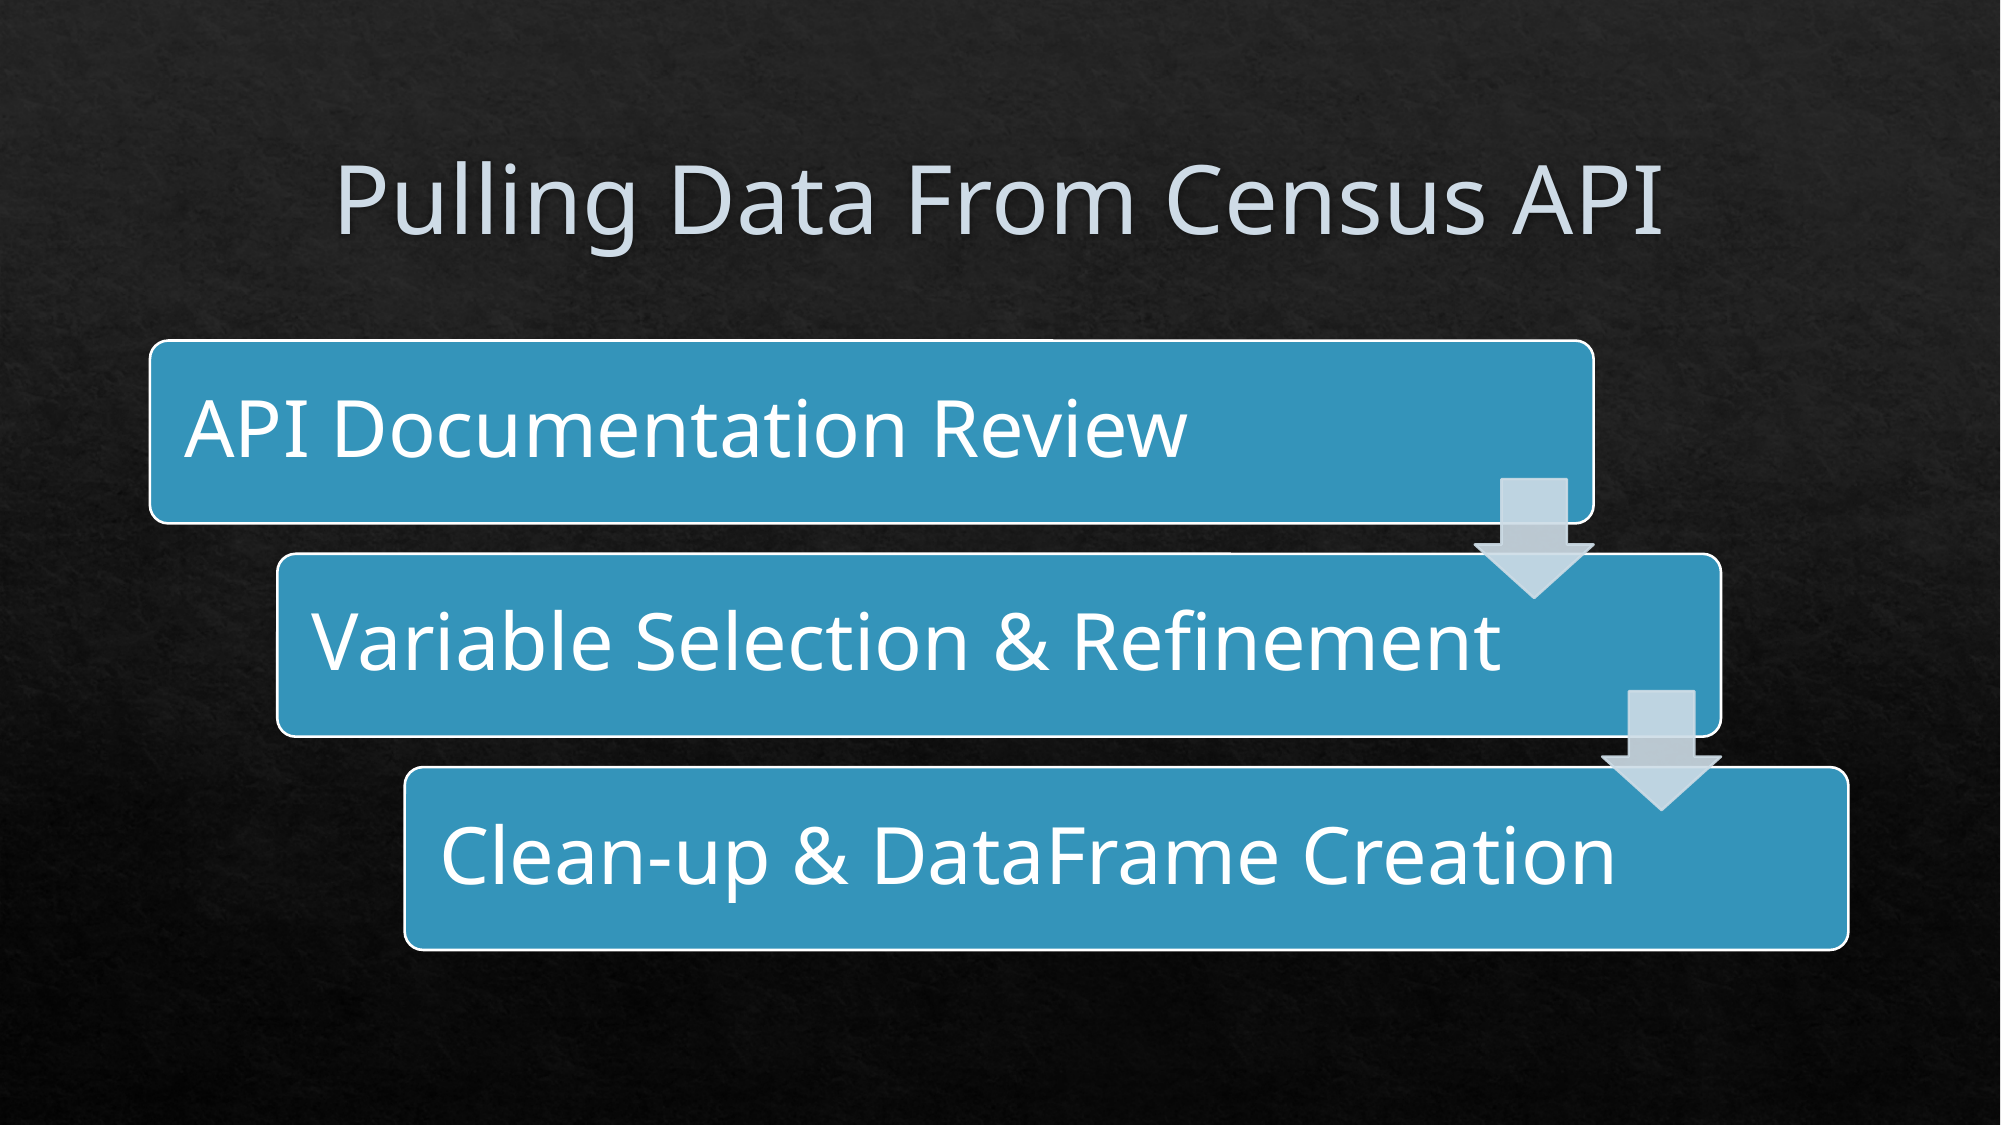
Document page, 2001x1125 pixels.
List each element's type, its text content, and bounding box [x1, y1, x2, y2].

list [149, 340, 1849, 951]
title Pulling Data From Census API [149, 99, 1849, 307]
